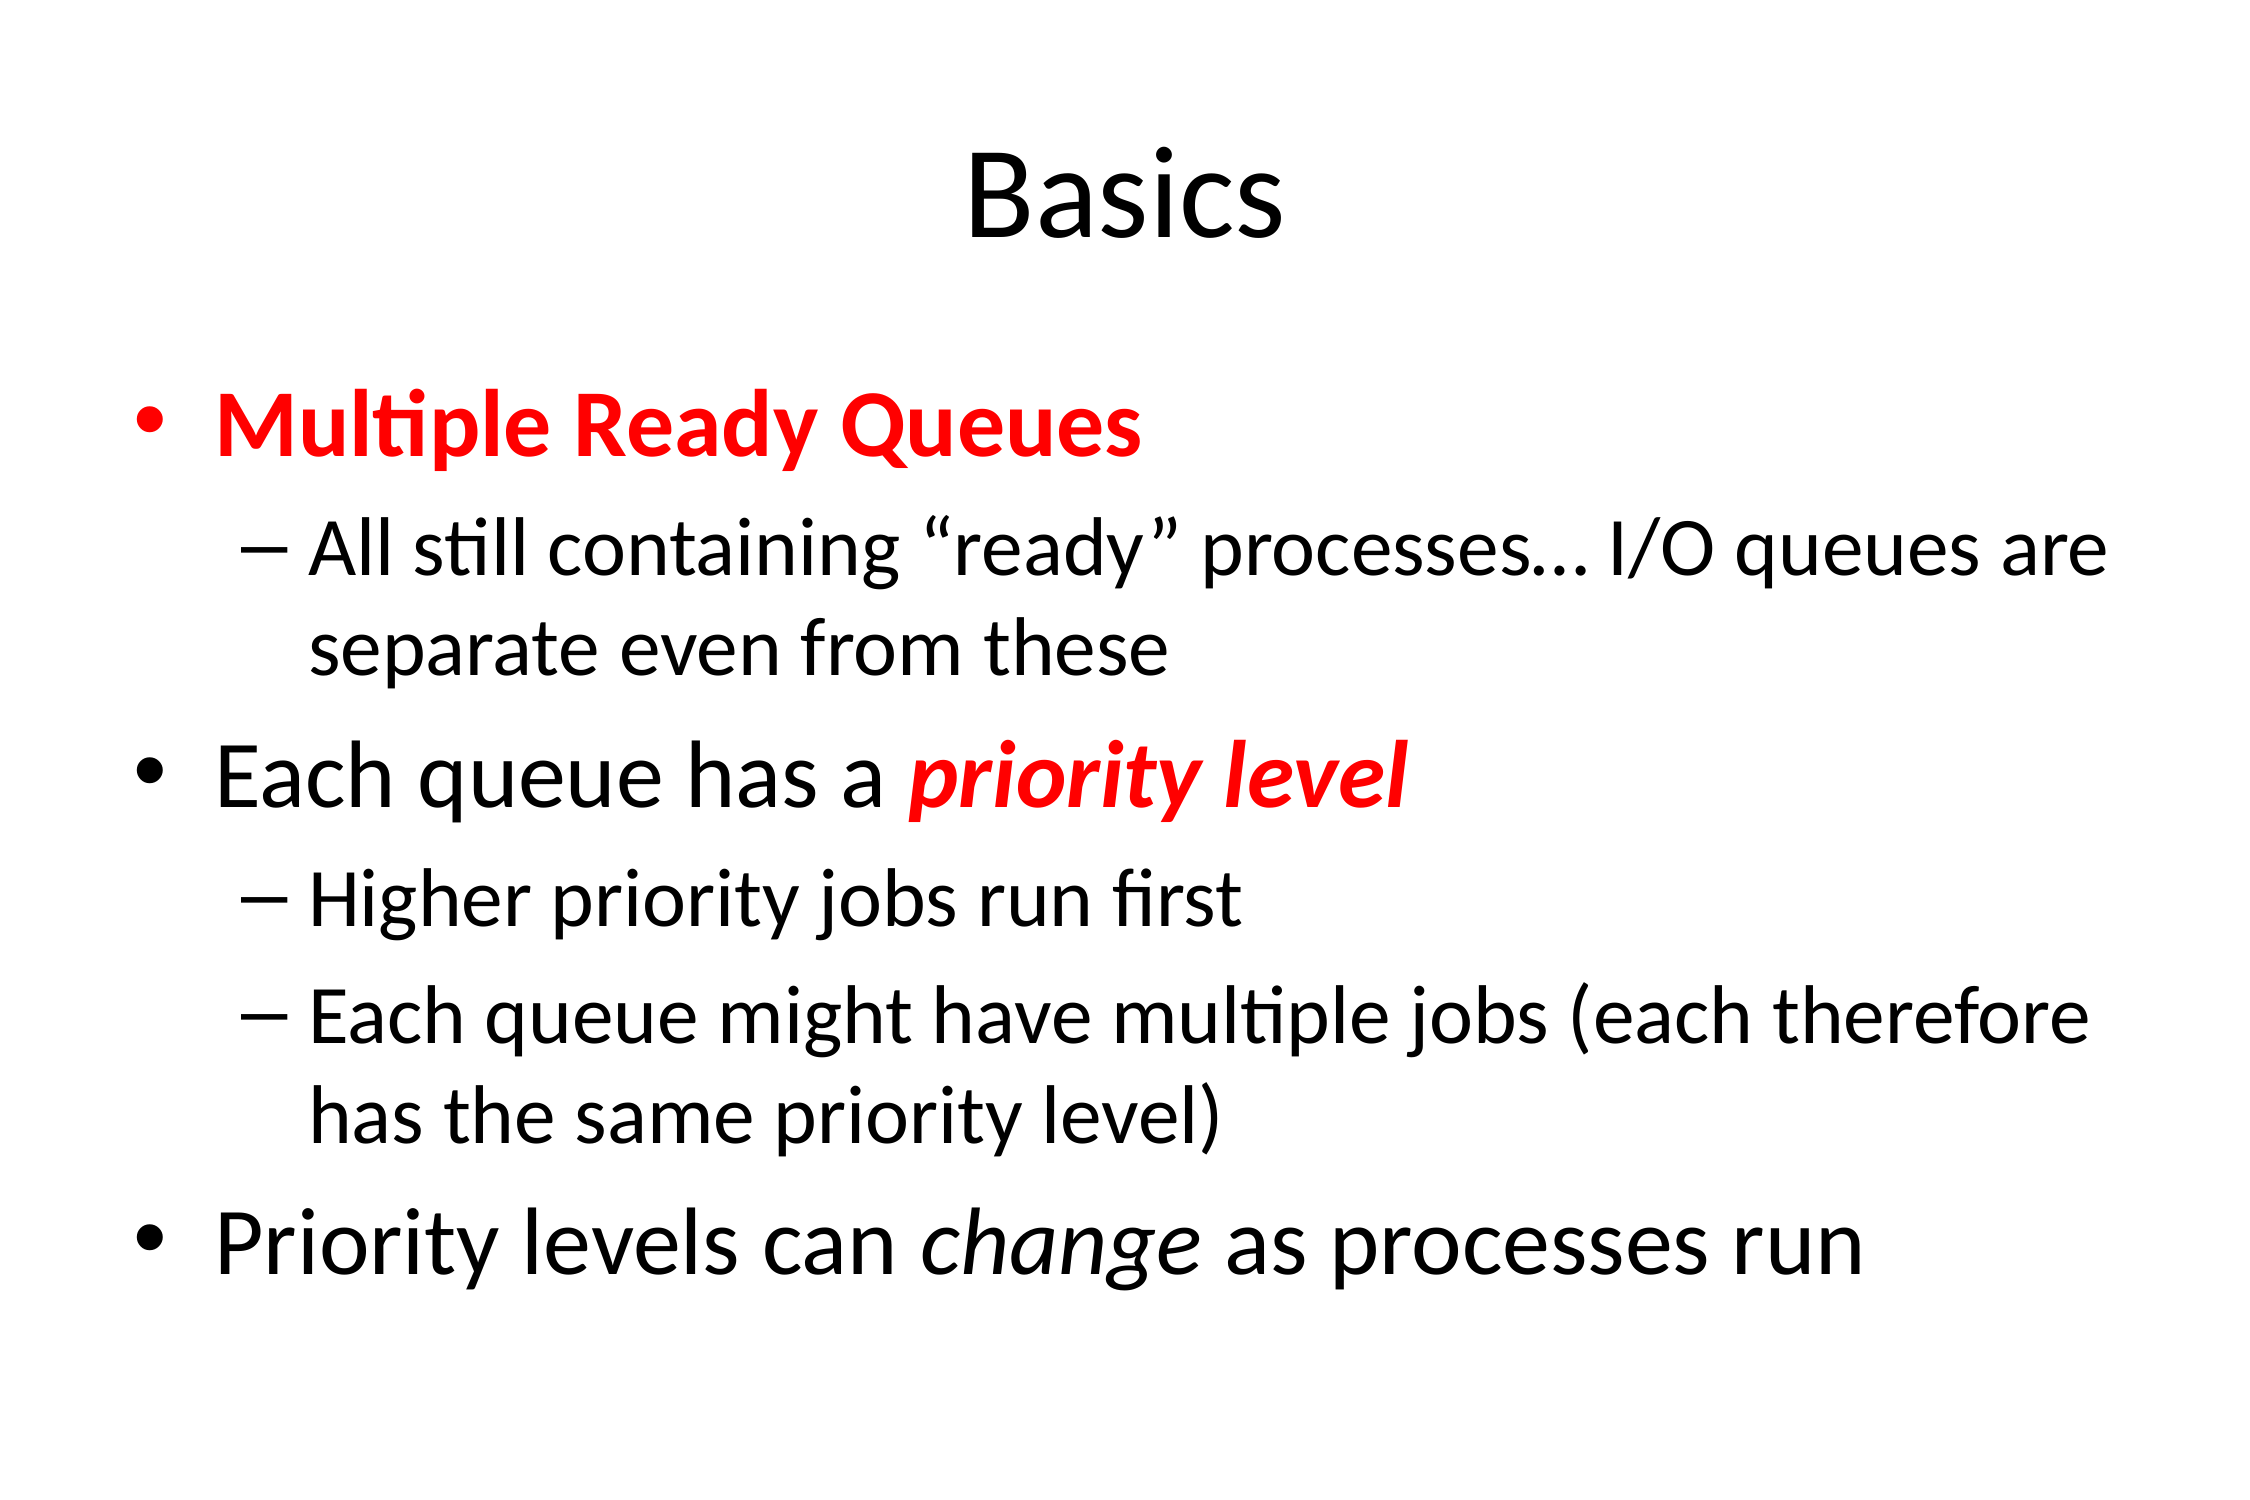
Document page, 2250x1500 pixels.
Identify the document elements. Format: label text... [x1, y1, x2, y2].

list Multiple Ready Queues All still containing “ready” processes… I/O queues are separate even from these Each queue has a priority level Higher priority jobs run first Each queue might have multiple jobs (each therefore has the same priority level) Priority levels can change as processes run [112, 350, 2138, 1340]
title Basics [112, 60, 2138, 310]
